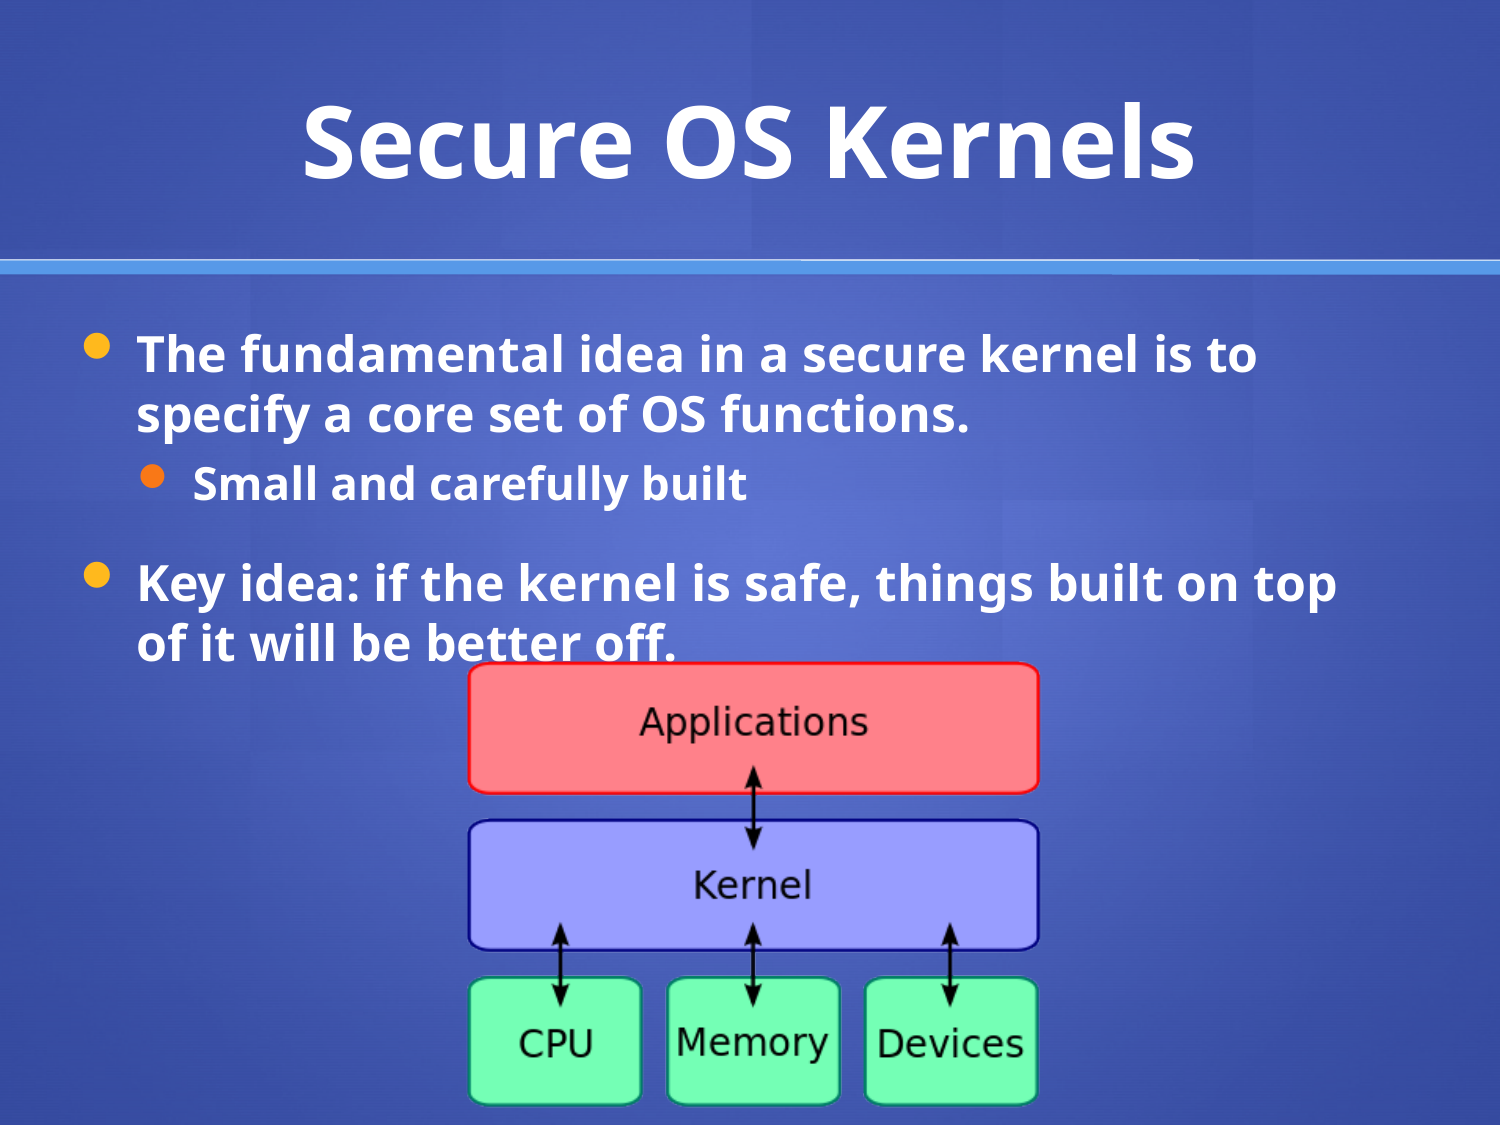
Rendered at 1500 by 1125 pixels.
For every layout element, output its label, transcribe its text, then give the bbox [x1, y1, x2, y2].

picture [453, 647, 1055, 1123]
list The fundamental idea in a secure kernel is to specify a core set of OS functions. Small and carefully built Key idea: if the kernel is safe, things built on top of it will be better off. [64, 314, 1415, 1000]
title Secure OS Kernels [75, 45, 1425, 233]
